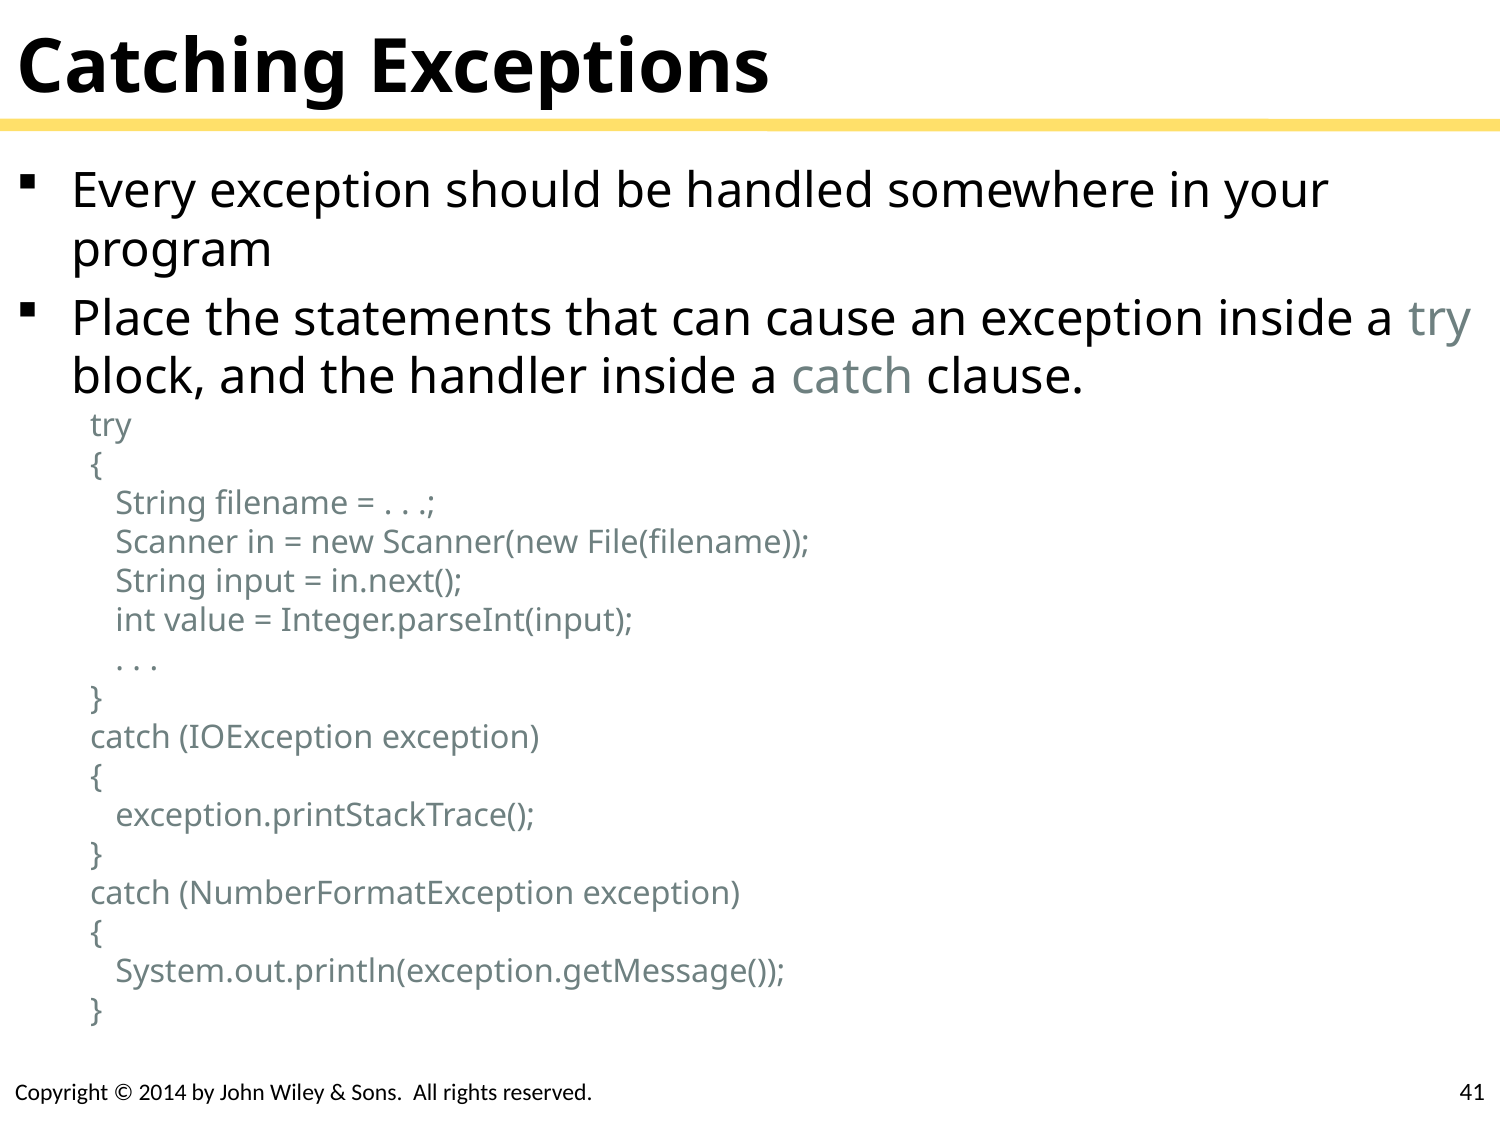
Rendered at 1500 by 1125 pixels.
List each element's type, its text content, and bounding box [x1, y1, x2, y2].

list Every exception should be handled somewhere in your program Place the statements that can cause an exception inside a try block, and the handler inside a catch clause. try { String filename = . . .; Scanner in = new Scanner(new File(filename)); String input = in.next(); int value = Integer.parseInt(input); . . . } catch (IOException exception) { exception.printStackTrace(); } catch (NumberFormatException exception) { System.out.println(exception.getMessage()); } [1, 151, 1500, 1042]
title Catching Exceptions [1, 0, 1500, 125]
